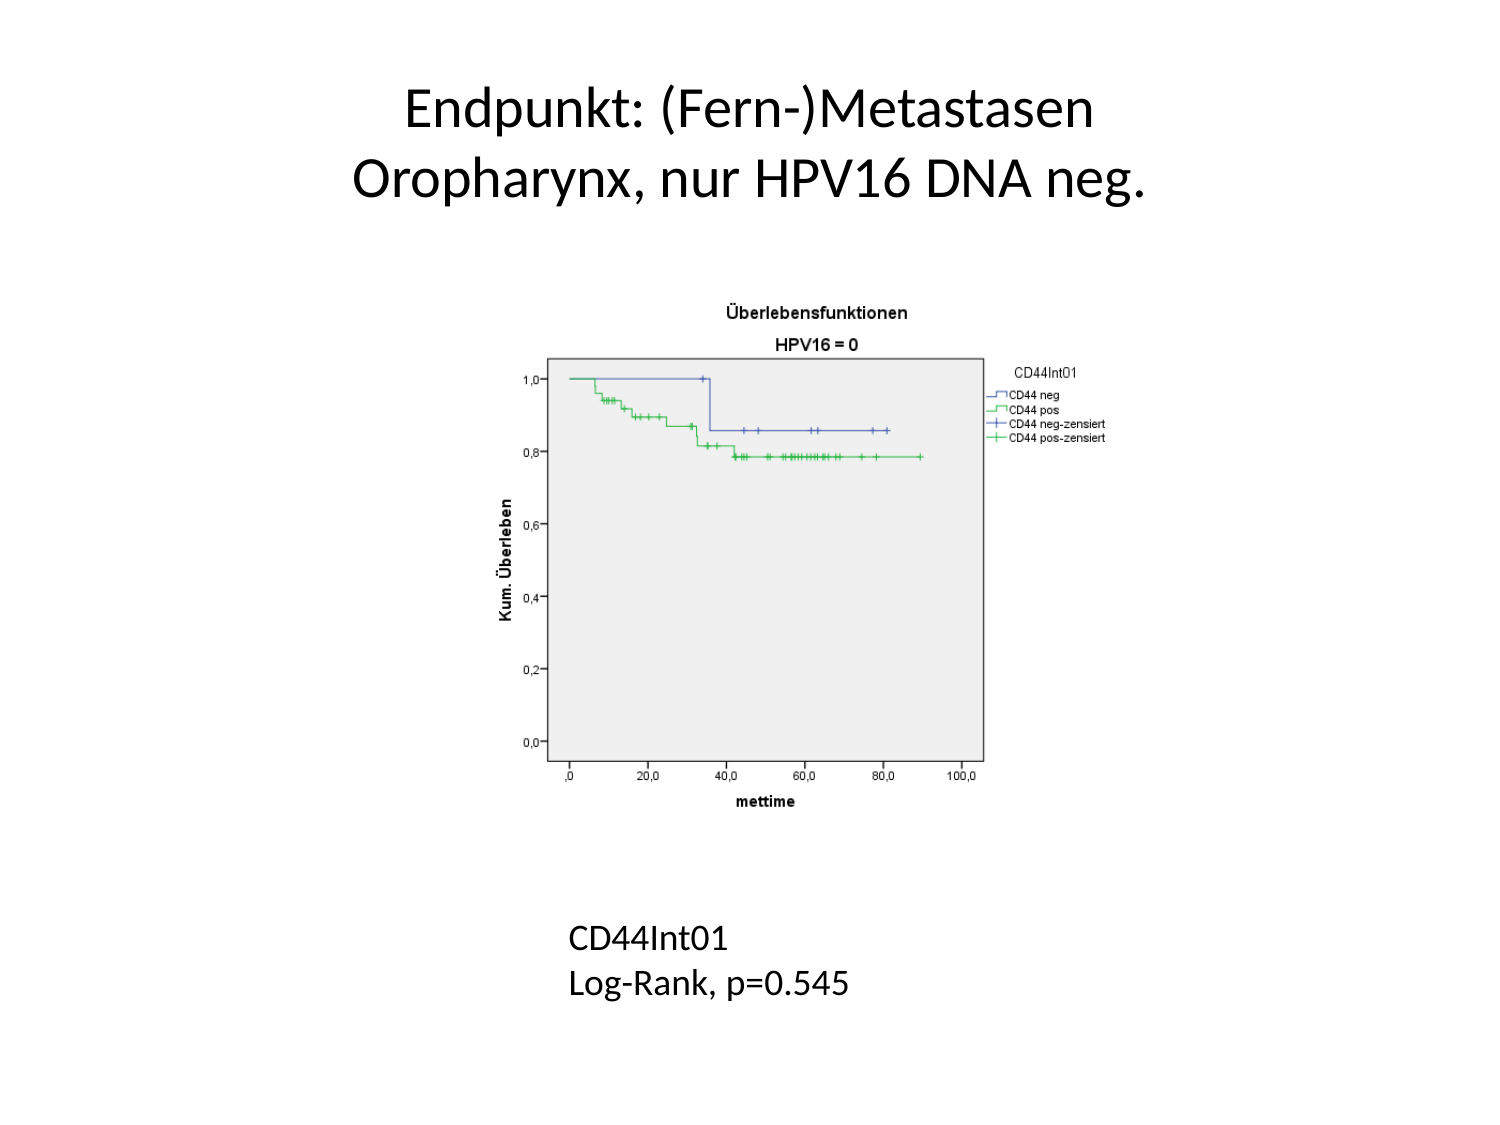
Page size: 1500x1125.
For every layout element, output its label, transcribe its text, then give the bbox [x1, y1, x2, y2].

text_box Endpunkt: (Fern-)Metastasen Oropharynx, nur HPV16 DNA neg. [74, 45, 1425, 233]
picture [482, 289, 1152, 825]
text_box CD44Int01 Log-Rank, p=0.545 [553, 905, 1218, 1010]
